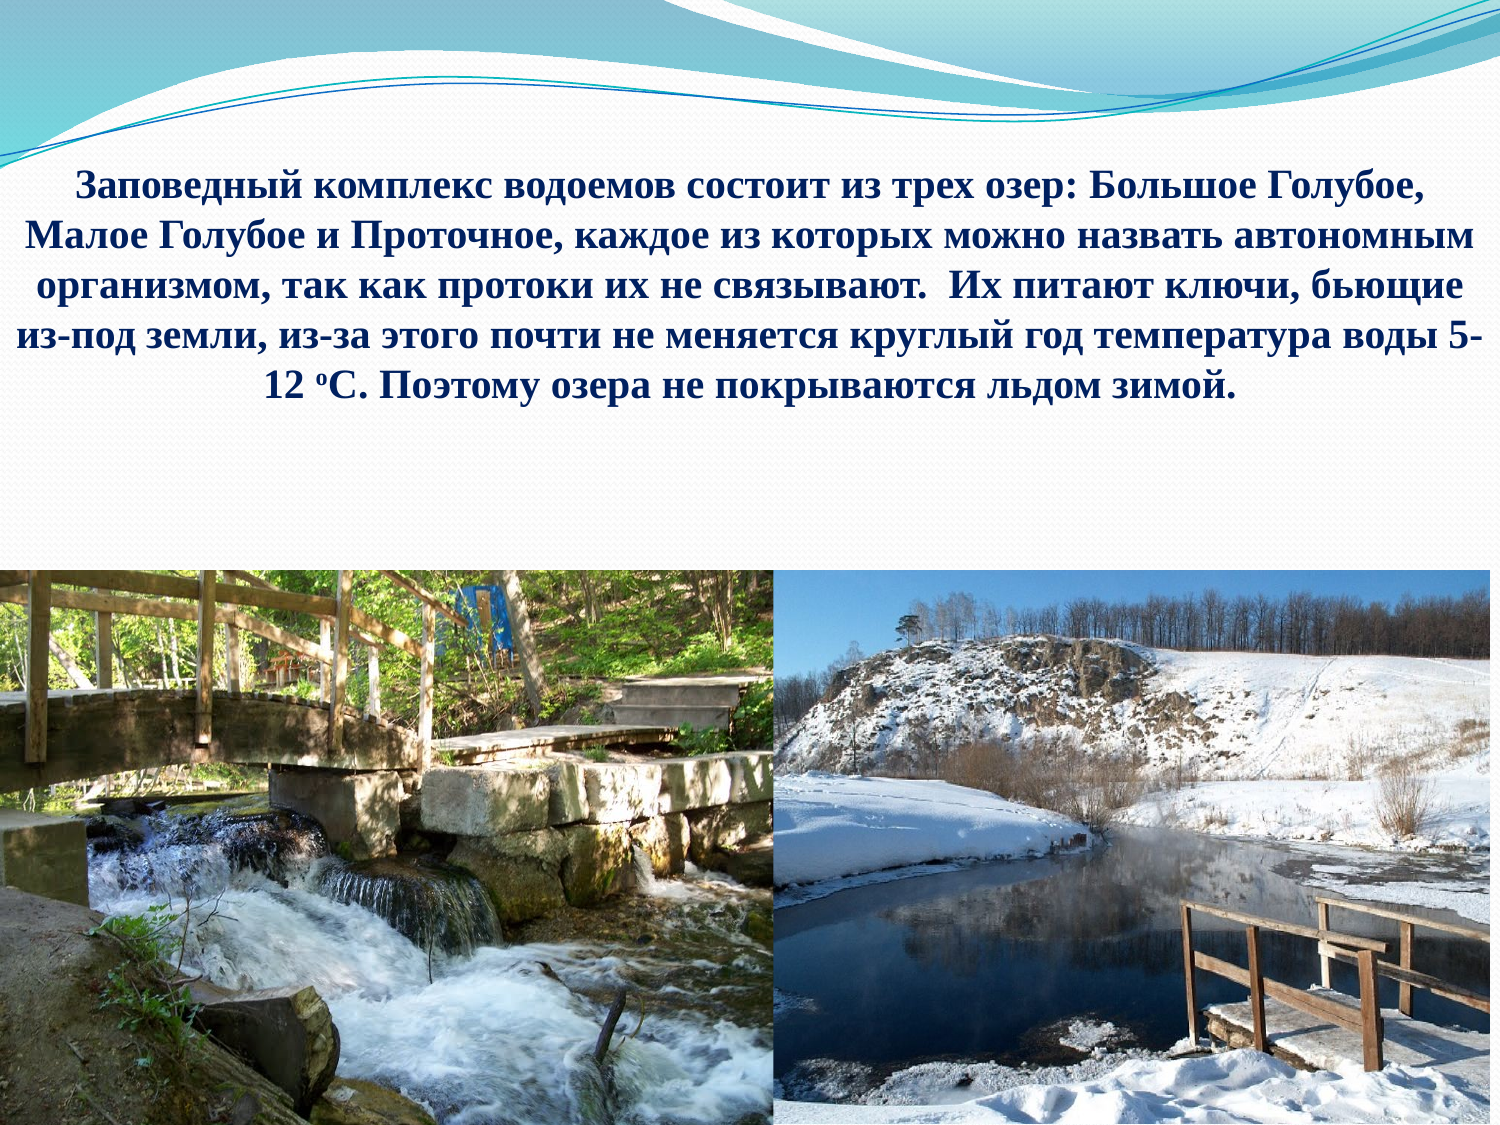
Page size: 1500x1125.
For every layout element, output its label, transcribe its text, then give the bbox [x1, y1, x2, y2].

text_box Заповедный комплекс водоемов состоит из трех озер: Большое Голубое, Малое Голубое и Проточное, каждое из которых можно назвать автономным организмом, так как протоки их не связывают. Их питают ключи, бьющие из-под земли, из-за этого почти не меняется круглый год температура воды 5-12 оС. Поэтому озера не покрываются льдом зимой. [0, 149, 1500, 414]
picture [0, 570, 1490, 1125]
